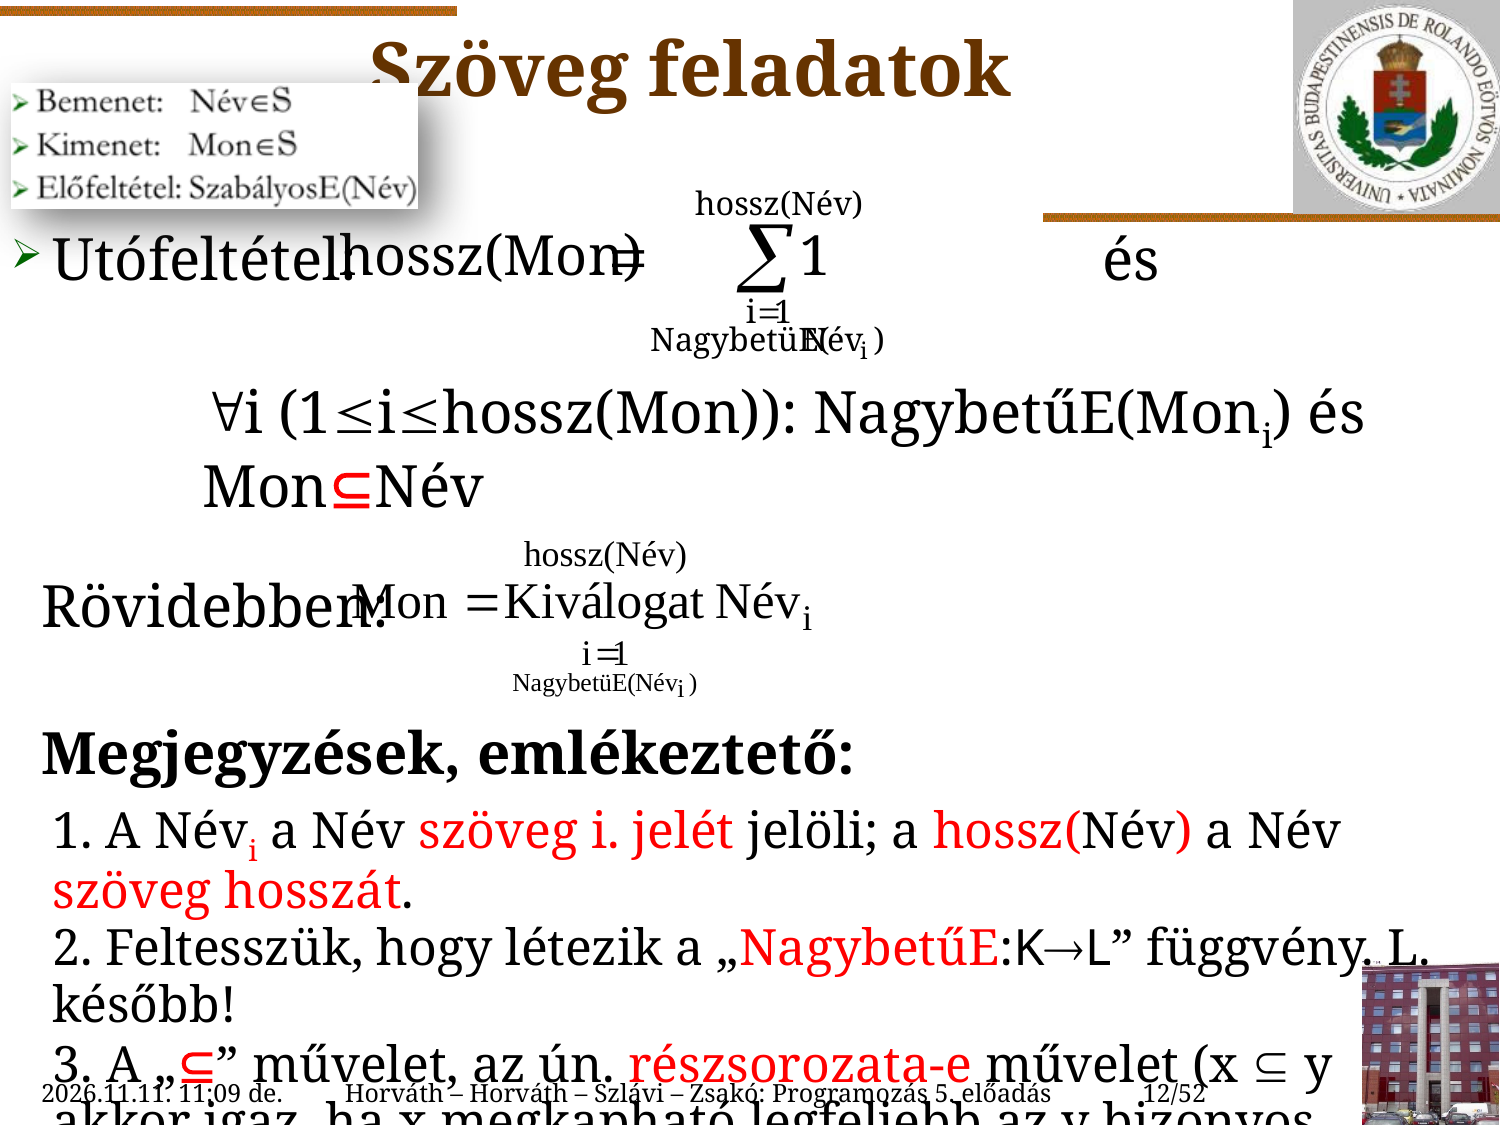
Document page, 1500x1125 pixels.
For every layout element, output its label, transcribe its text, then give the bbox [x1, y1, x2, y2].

footer Horváth – Horváth – Szlávi – Zsakó: Programozás 5. előadás [318, 1070, 1079, 1125]
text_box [341, 525, 825, 711]
title Szöveg feladatok [147, 14, 1235, 197]
picture [0, 0, 457, 24]
picture [1043, 0, 1500, 230]
picture [1362, 961, 1499, 1125]
picture [10, 82, 418, 209]
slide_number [5, 1070, 318, 1125]
slide_number 12/52 [1079, 1070, 1270, 1125]
list Utófeltétel: és i (1ihossz(Mon)): NagybetűE(Moni) és MonNév Rövidebben: Megjegyzések, emlékeztető: 1. A Névi a Név szöveg i. jelét jelöli; a hossz(Név) a Név szöveg hosszát. 2. Feltesszük, hogy létezik a „NagybetűE:KL” függvény. L. később! 3. A „” művelet, az ún. részsorozata-e művelet (x  y akkor igaz, ha x megkapható legfeljebb az y bizonyos elemeinek elhagyásával). [5, 220, 1471, 1035]
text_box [331, 177, 892, 373]
